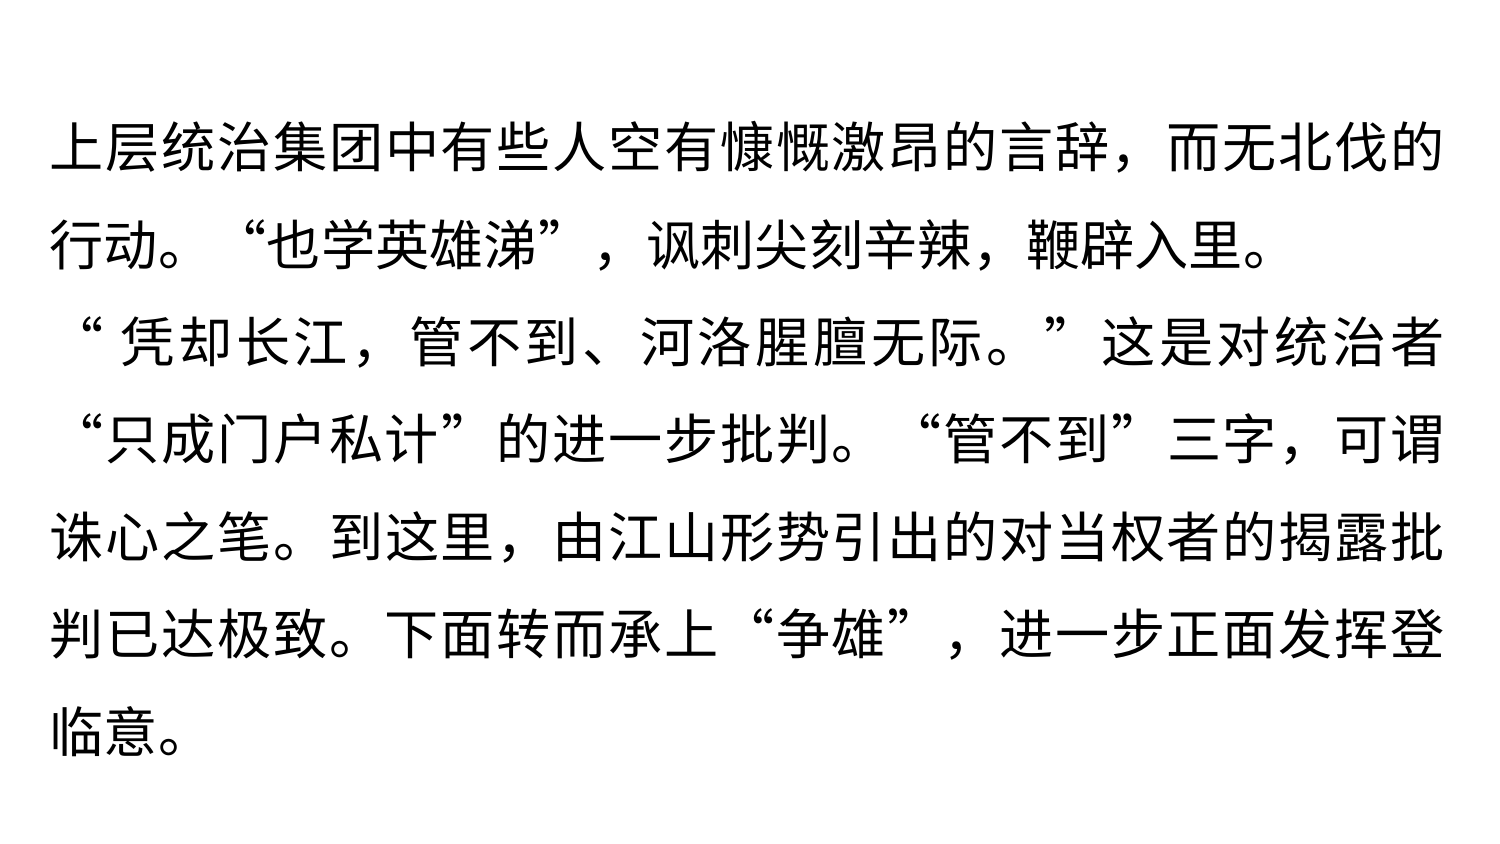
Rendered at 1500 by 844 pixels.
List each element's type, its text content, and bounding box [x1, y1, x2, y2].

text_box 上层统治集团中有些人空有慷慨激昂的言辞，而无北伐的行动。“也学英雄涕”，讽刺尖刻辛辣，鞭辟入里。 “凭却长江，管不到、河洛腥膻无际。”这是对统治者“只成门户私计”的进一步批判。“管不到”三字，可谓诛心之笔。到这里，由江山形势引出的对当权者的揭露批判已达极致。下面转而承上“争雄”，进一步正面发挥登临意。 [35, 73, 1460, 771]
